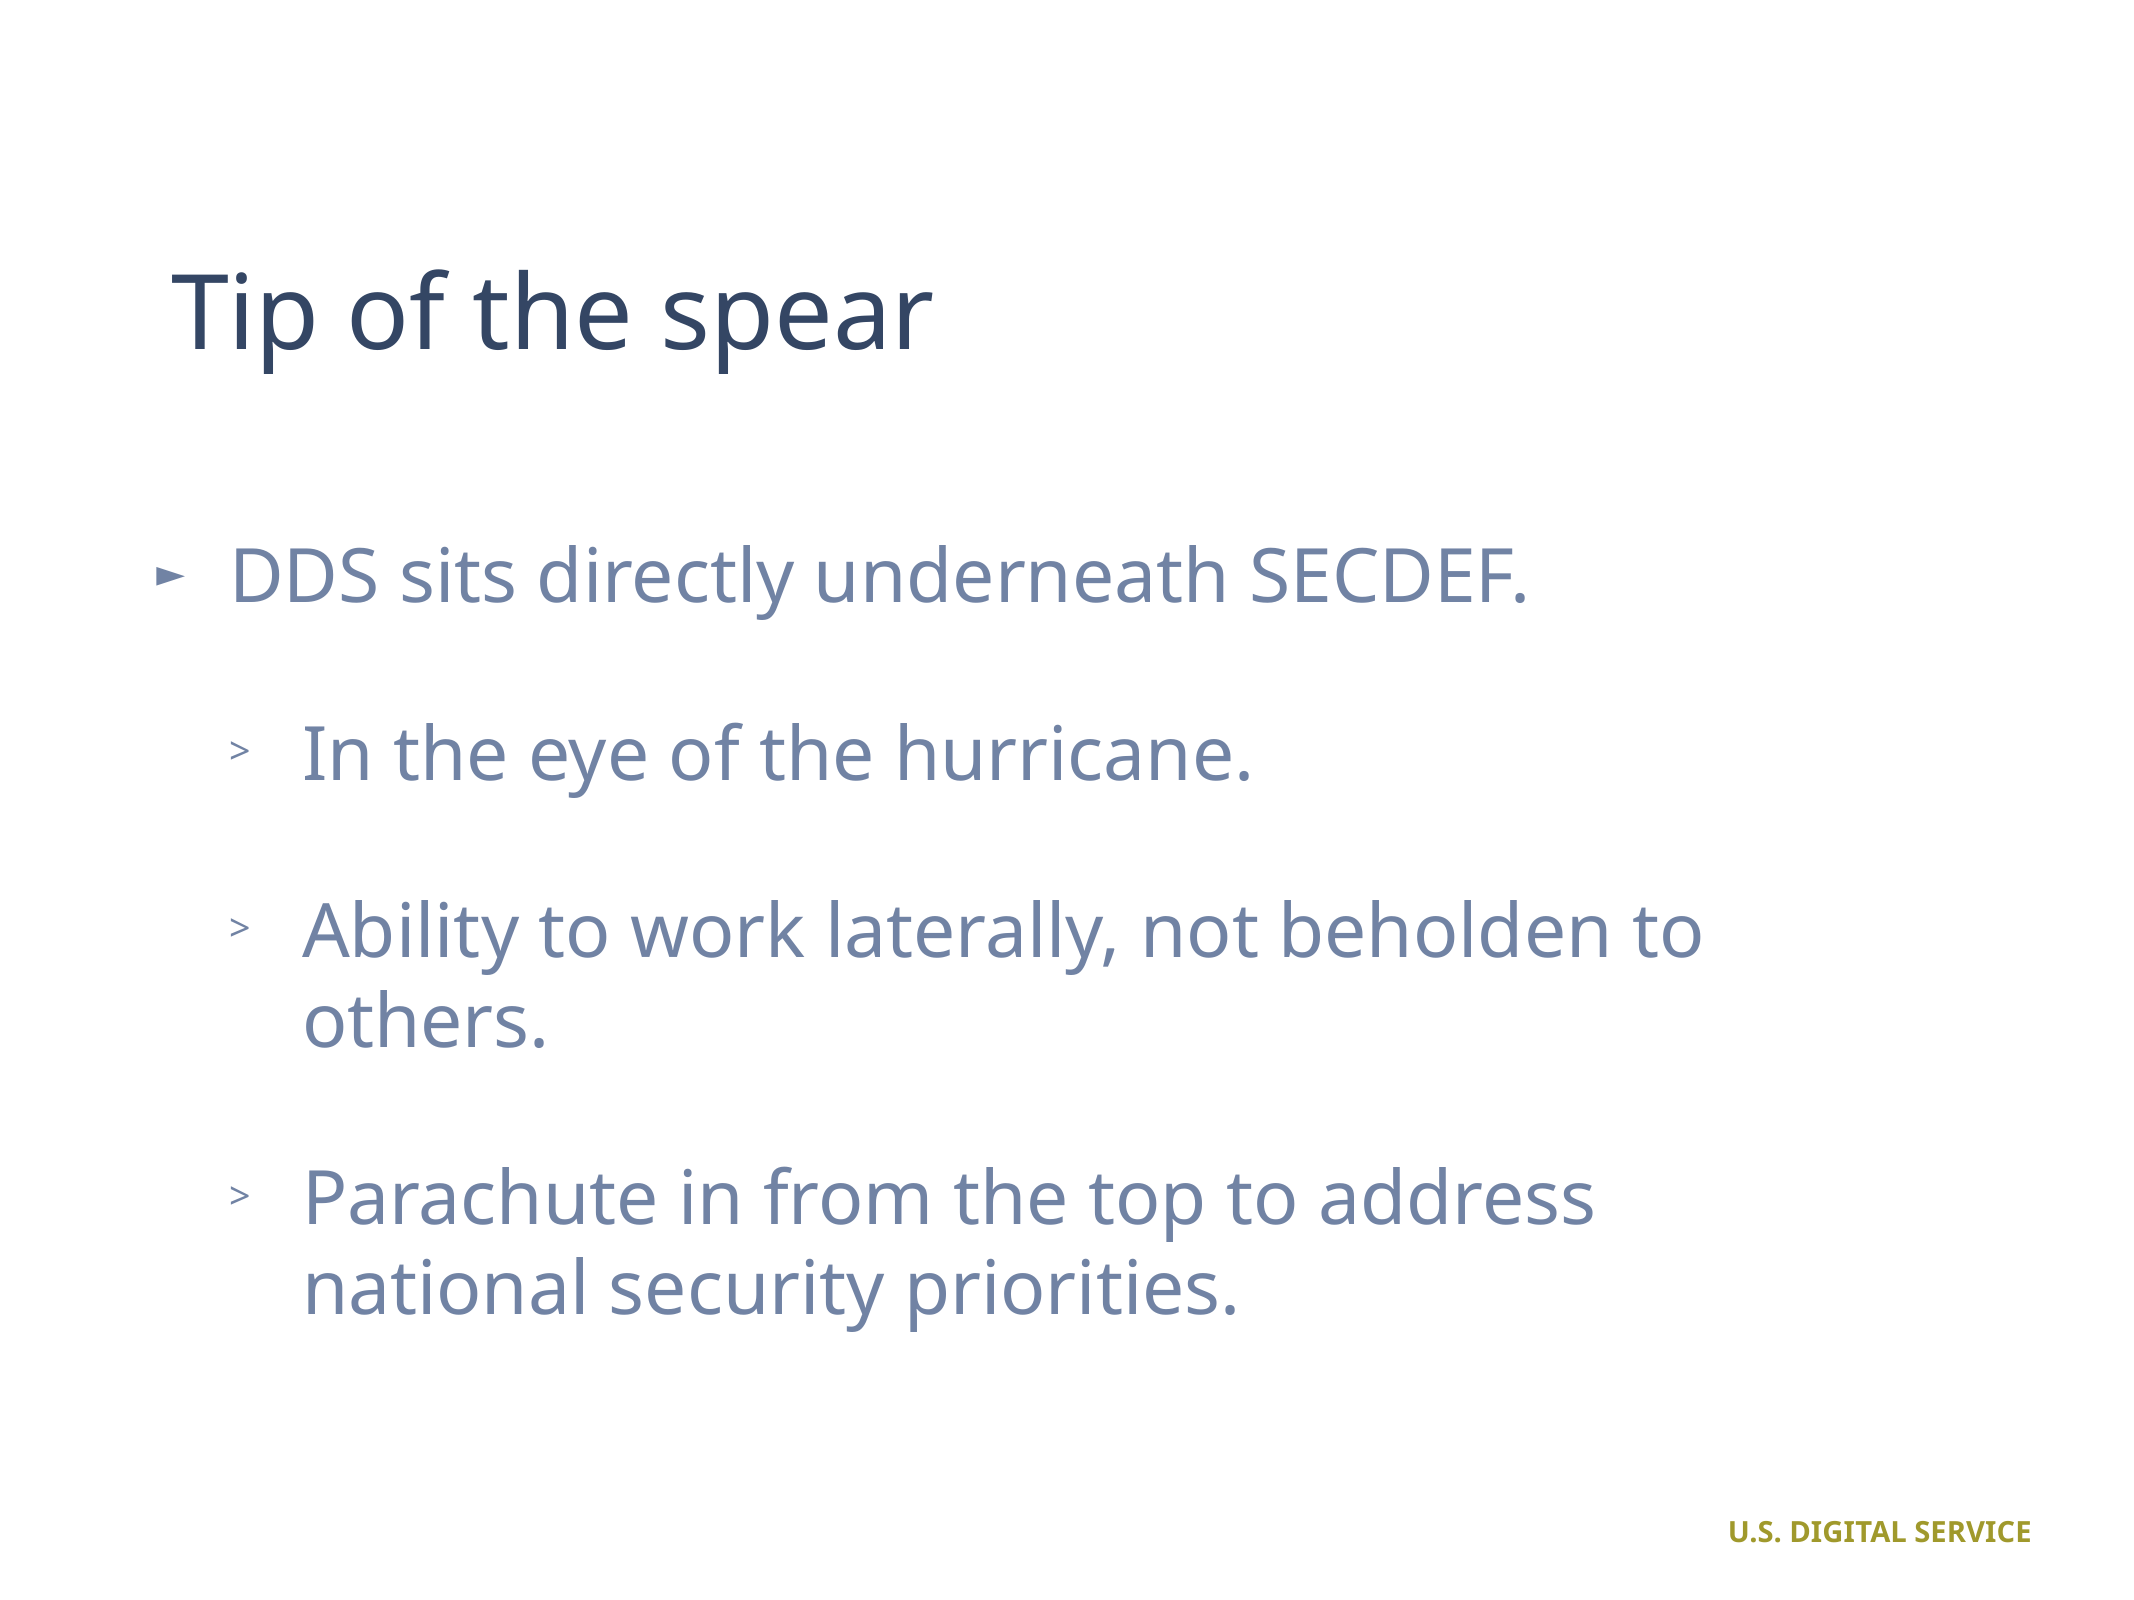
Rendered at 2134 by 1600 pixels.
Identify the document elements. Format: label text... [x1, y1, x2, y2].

list DDS sits directly underneath SECDEF. In the eye of the hurricane. Ability to work laterally, not beholden to others. Parachute in from the top to address national security priorities. [155, 526, 1794, 1443]
title Tip of the spear [156, 238, 1794, 505]
